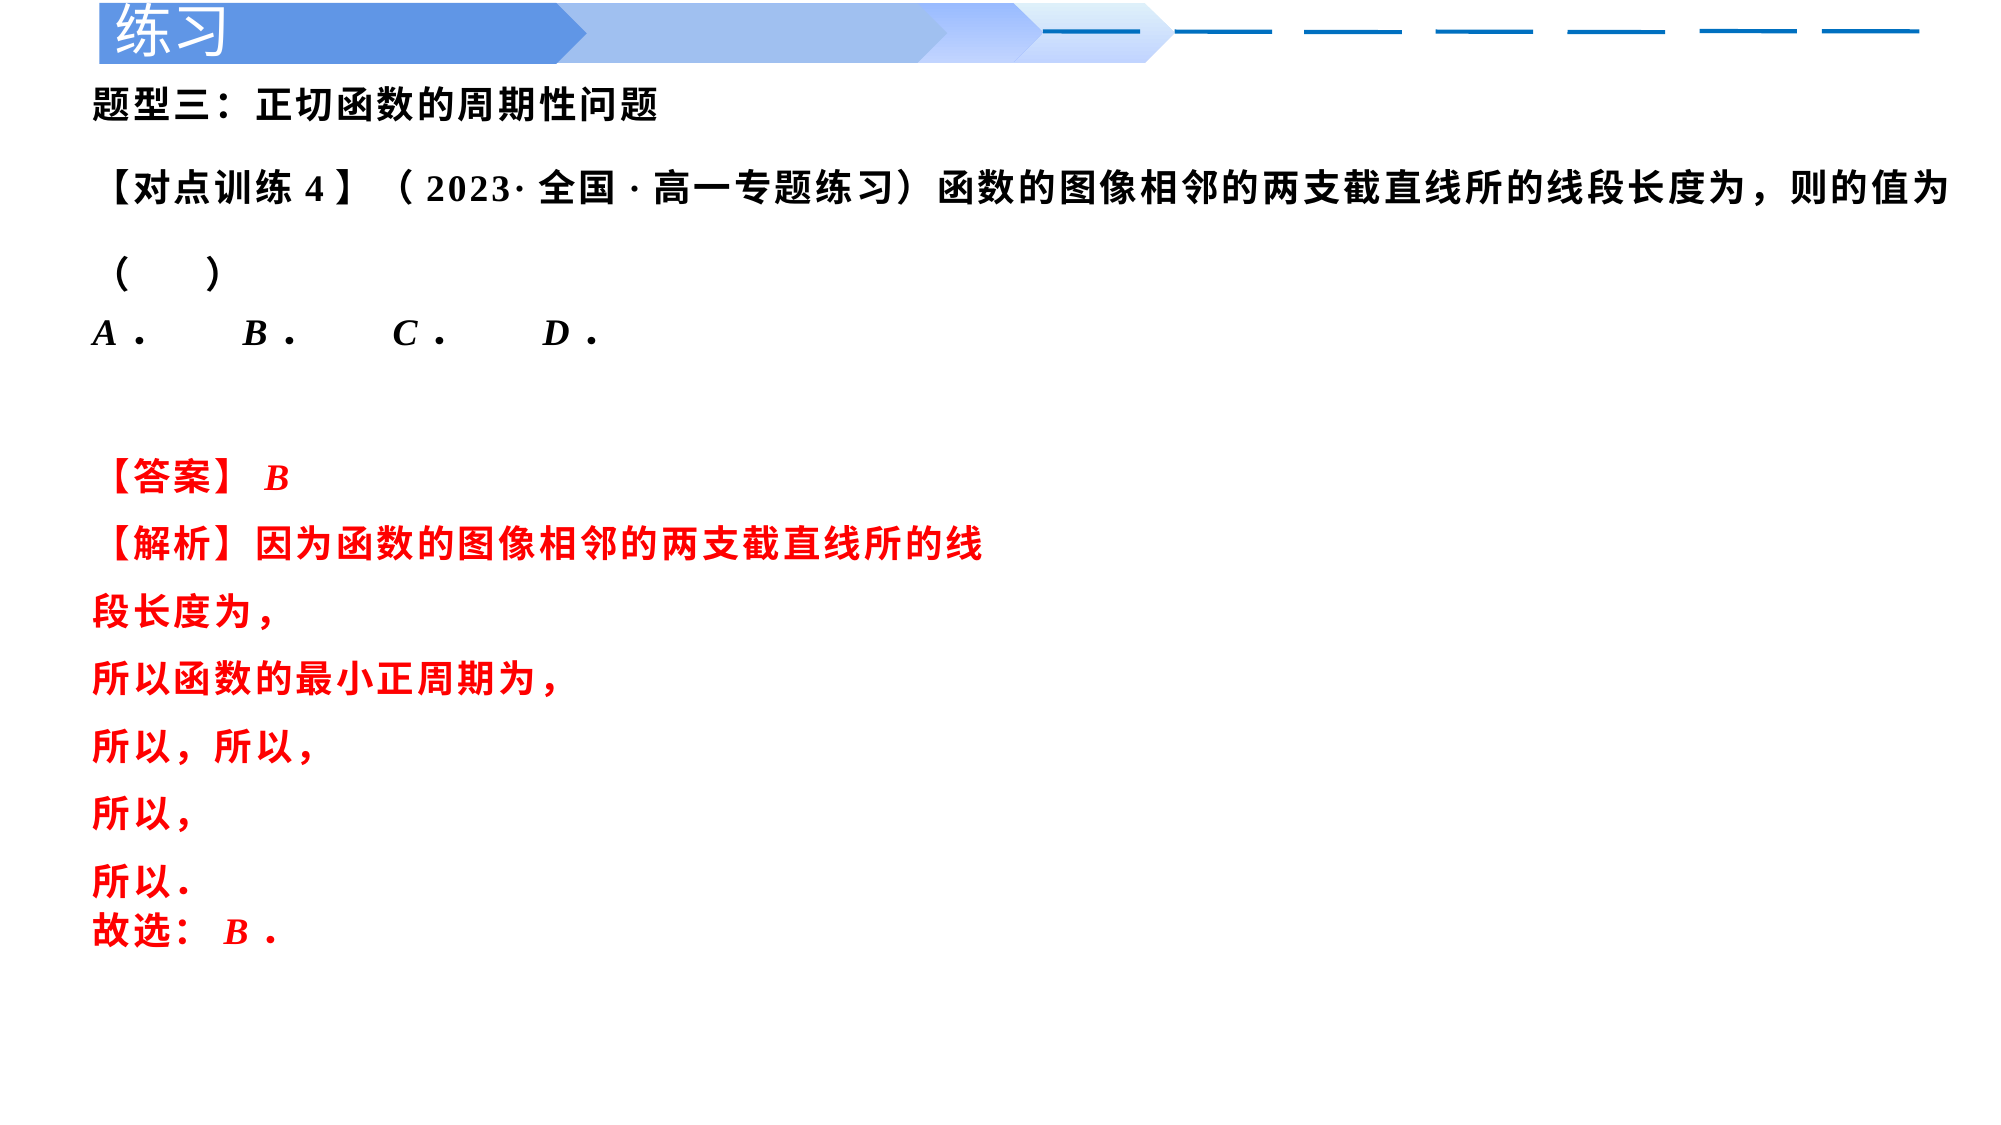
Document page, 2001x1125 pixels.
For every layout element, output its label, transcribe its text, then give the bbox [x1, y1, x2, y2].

list 题型三：正切函数的周期性问题 [78, 59, 1982, 160]
